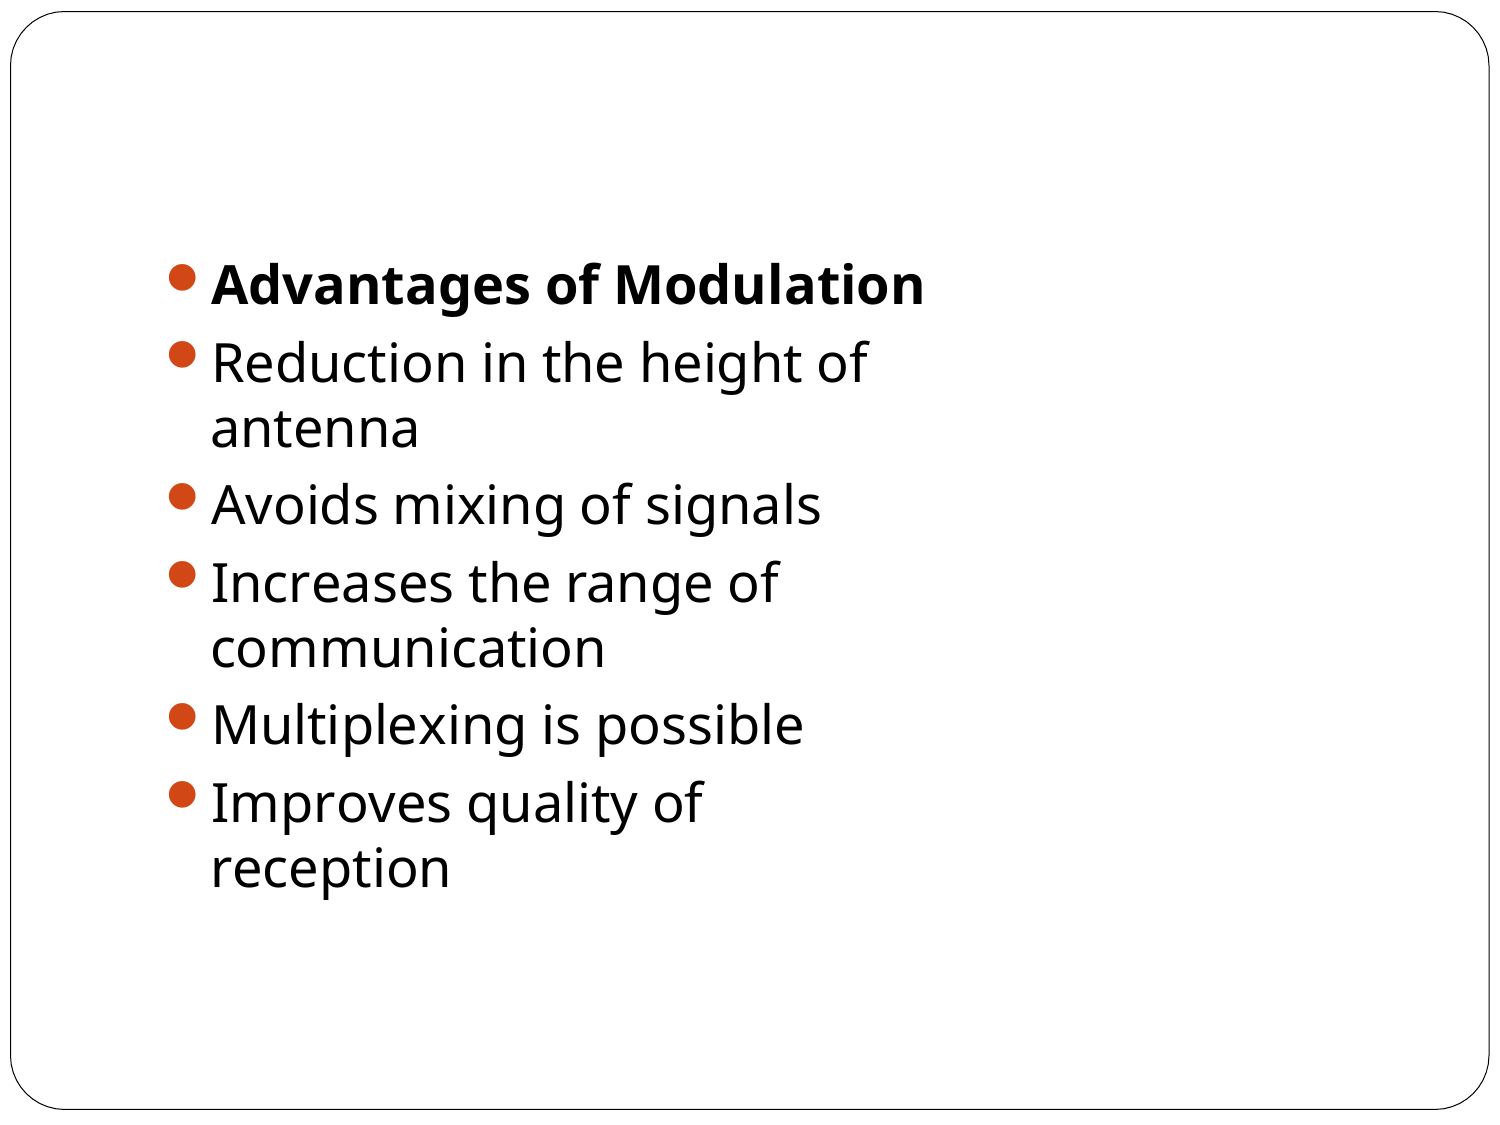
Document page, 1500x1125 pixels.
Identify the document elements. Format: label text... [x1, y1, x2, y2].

text_box Advantages of Modulation Reduction in the height of antenna Avoids mixing of signals Increases the range of communication Multiplexing is possible Improves quality of reception [162, 250, 948, 898]
